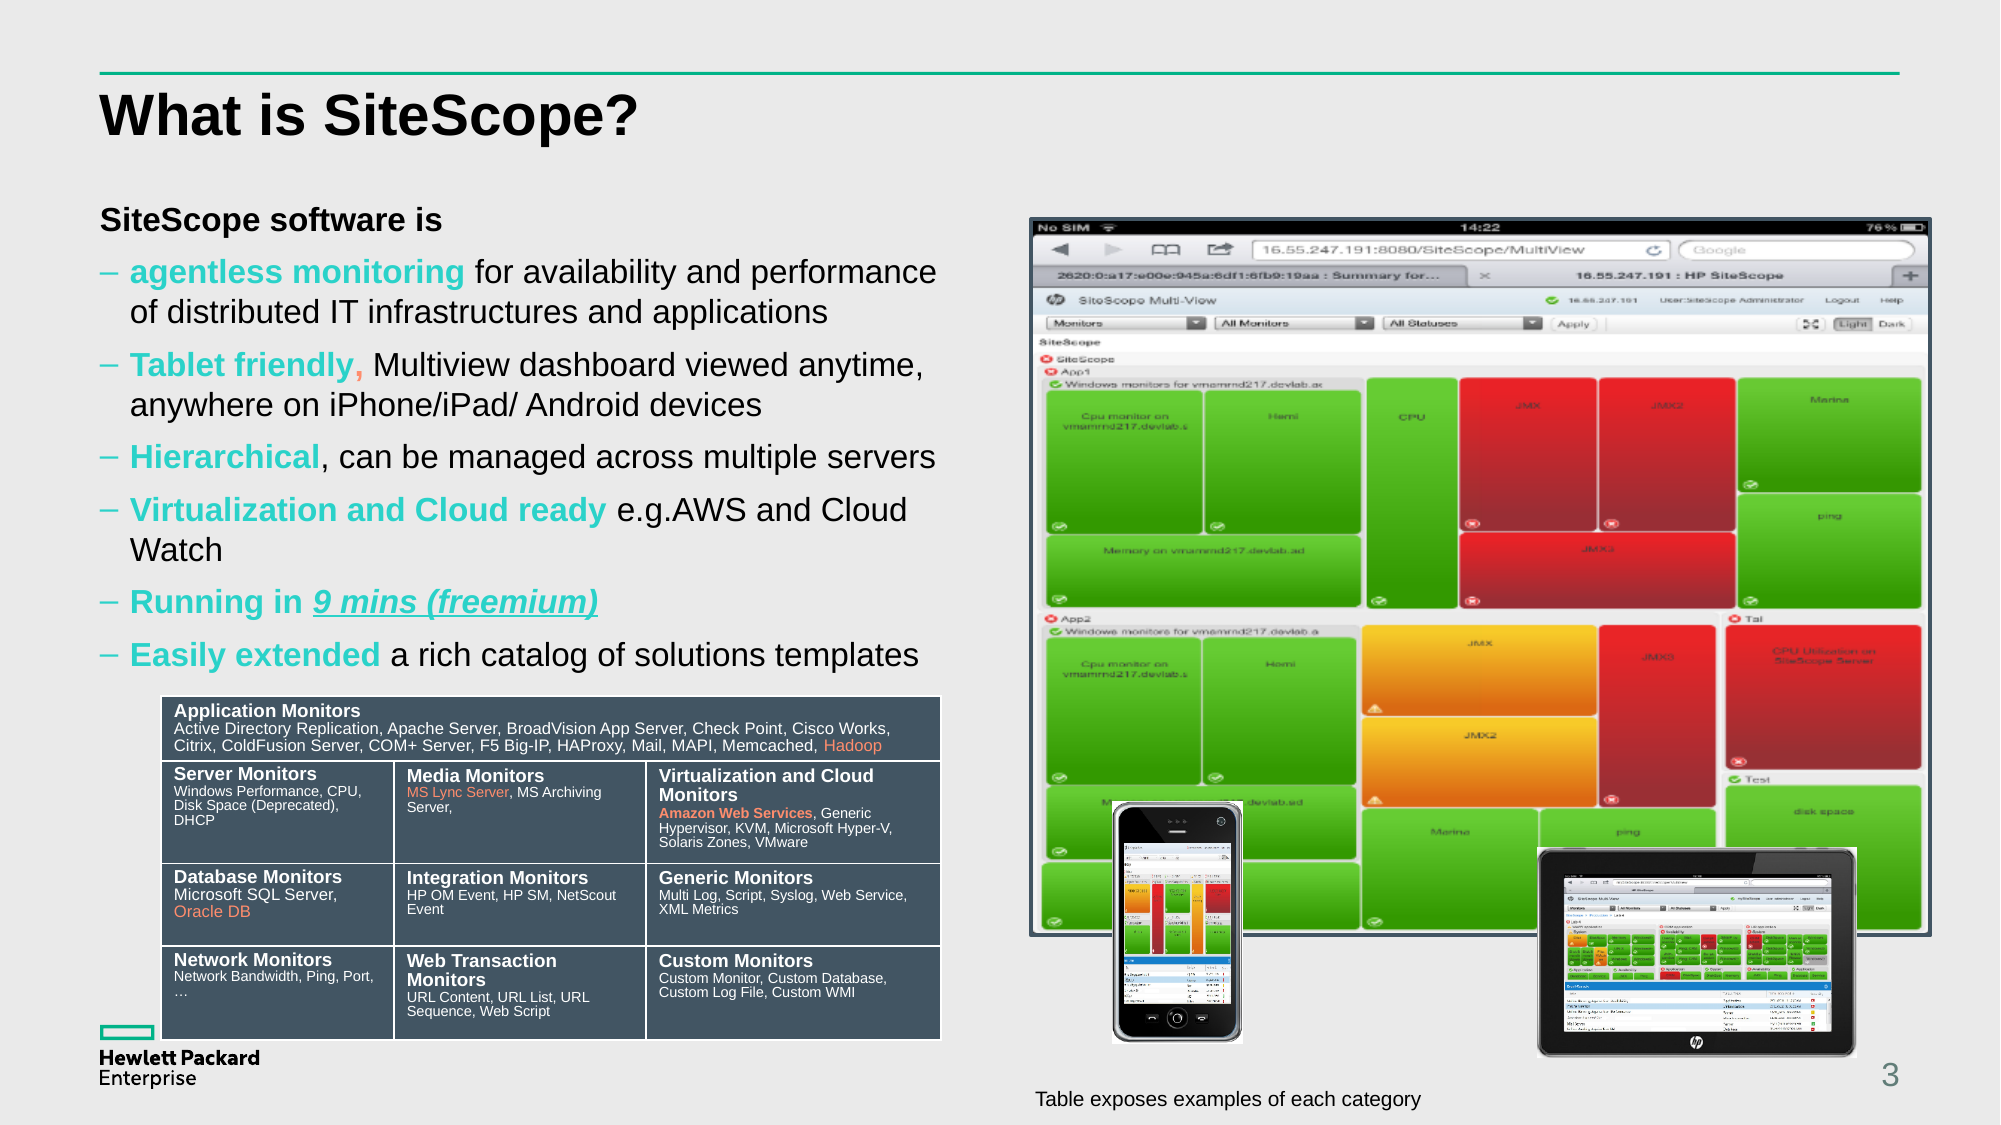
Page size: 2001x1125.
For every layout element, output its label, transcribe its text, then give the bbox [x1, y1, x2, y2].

table_cell Database Monitors Microsoft SQL Server, Oracle DB [162, 864, 393, 945]
slide_number 3 [1812, 1054, 1900, 1093]
table_cell Virtualization and Cloud Monitors Amazon Web Services, Generic Hypervisor, KVM, Microsoft Hyper-V, Solaris Zones, VMware [647, 762, 940, 863]
table_cell Web Transaction Monitors URL Content, URL List, URL Sequence, Web Script [395, 947, 645, 1039]
table_header Application Monitors Active Directory Replication, Apache Server, BroadVision App Server, Check Point, Cisco Works, Citrix, ColdFusion Server, COM+ Server, F5 Big-IP, HAProxy, Mail, MAPI, Memcached, Hadoop [162, 697, 940, 760]
table_cell Custom Monitors Custom Monitor, Custom Database, Custom Log File, Custom WMI [647, 947, 940, 1039]
table_cell Network Monitors Network Bandwidth, Ping, Port, … [162, 947, 393, 1039]
table_cell Generic Monitors Multi Log, Script, Syslog, Web Service, XML Metrics [647, 864, 940, 945]
text_box Table exposes examples of each category [1035, 1088, 1600, 1125]
list SiteScope software is agentless monitoring for availability and performance of distributed IT infrastructures and applications Tablet friendly, Multiview dashboard viewed anytime, anywhere on iPhone/iPad/ Android devices Hierarchical, can be managed across multiple servers Virtualization and Cloud ready e.g.AWS and Cloud Watch Running in 9 mins (freemium) Easily extended a rich catalog of solutions templates [99, 202, 970, 953]
table_cell Integration Monitors HP OM Event, HP SM, NetScout Event [395, 864, 645, 945]
picture [1033, 221, 1929, 1058]
table_cell Media Monitors MS Lync Server, MS Archiving Server, [395, 762, 645, 863]
title What is SiteScope? [99, 85, 1900, 225]
table_cell Server Monitors Windows Performance, CPU, Disk Space (Deprecated), DHCP [162, 762, 393, 863]
